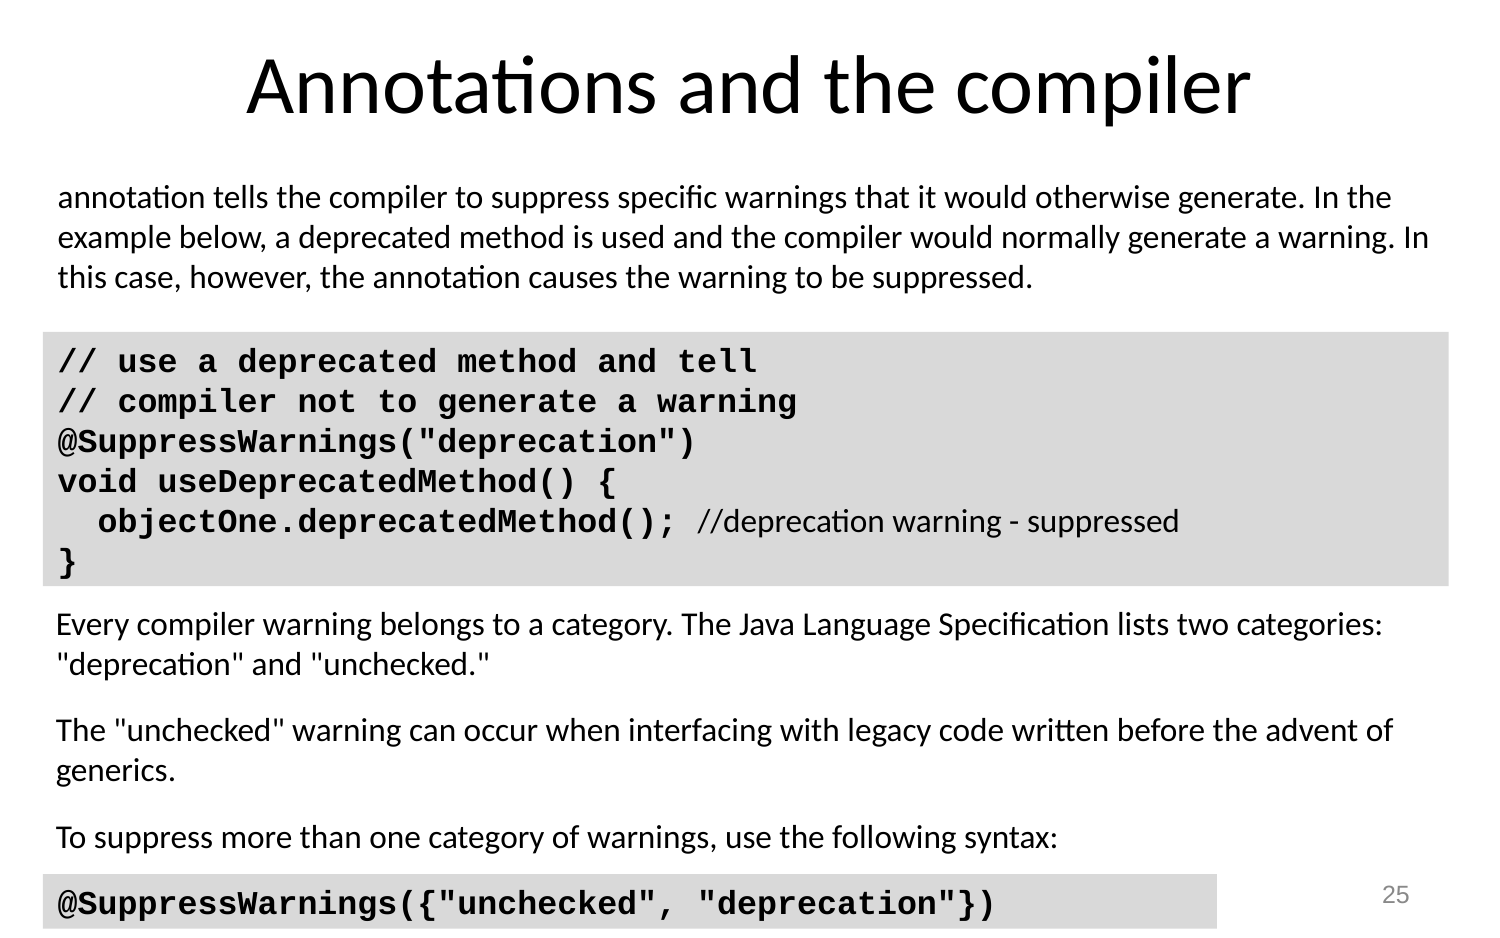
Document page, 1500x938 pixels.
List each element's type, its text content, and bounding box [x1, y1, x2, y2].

text_box @SuppressWarnings({"unchecked", "deprecation"}) [42, 874, 1217, 929]
text_box To suppress more than one category of warnings, use the following syntax: [41, 807, 1459, 863]
title Annotations and the compiler [75, 0, 1425, 163]
text_box Every compiler warning belongs to a category. The Java Language Specification lists two categories: "deprecation" and "unchecked." [41, 594, 1459, 690]
text_box The "unchecked" warning can occur when interfacing with legacy code written before the advent of generics. [41, 701, 1459, 796]
text_box // use a deprecated method and tell // compiler not to generate a warning @SuppressWarnings("deprecation") void useDeprecatedMethod() { objectOne.deprecatedMethod(); //deprecation warning - suppressed } [42, 331, 1449, 587]
text_box annotation tells the compiler to suppress specific warnings that it would otherwise generate. In the example below, a deprecated method is used and the compiler would normally generate a warning. In this case, however, the annotation causes the warning to be suppressed. [42, 167, 1473, 303]
slide_number 25 [1074, 868, 1425, 919]
